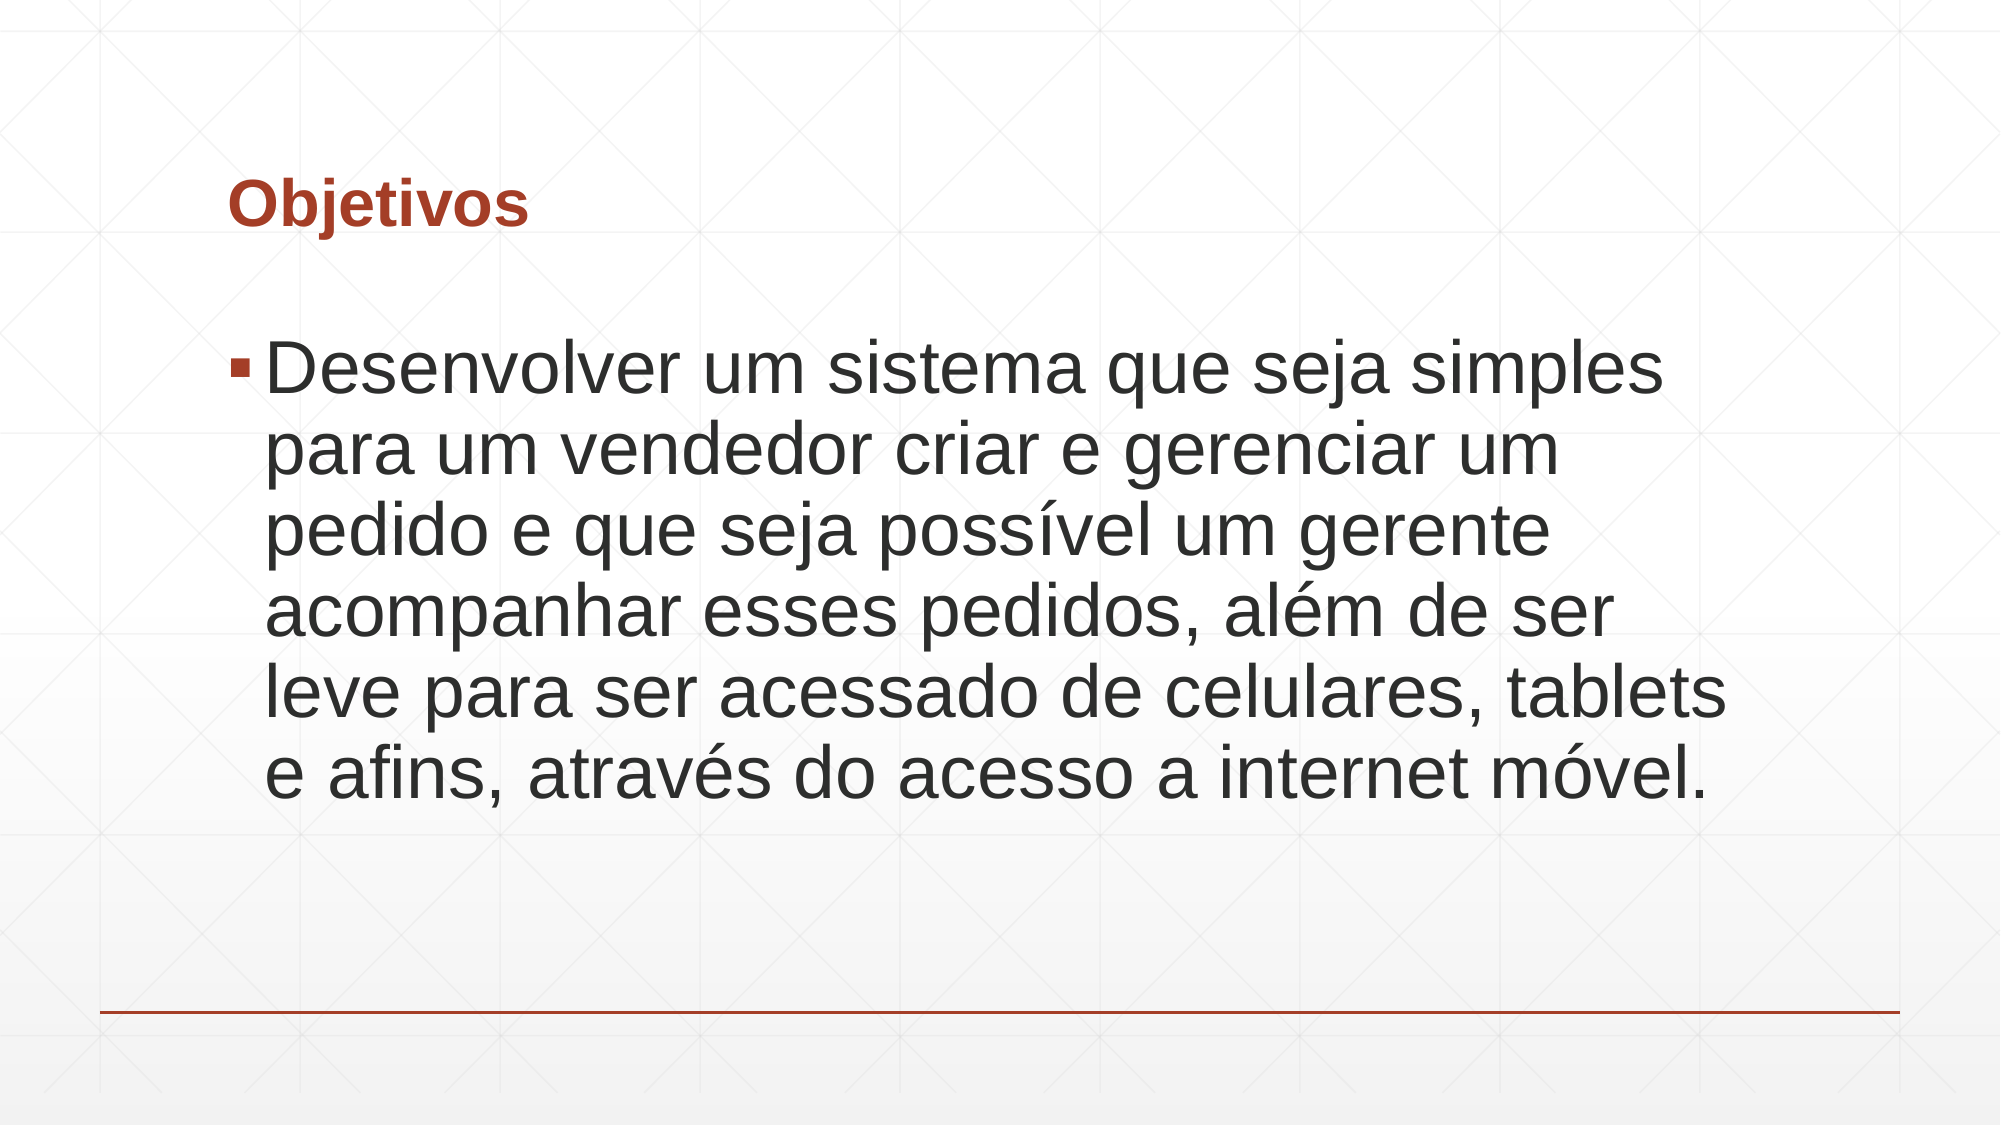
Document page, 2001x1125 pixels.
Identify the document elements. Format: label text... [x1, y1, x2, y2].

title Objetivos [212, 143, 1788, 248]
list Desenvolver um sistema que seja simples para um vendedor criar e gerenciar um pedido e que seja possível um gerente acompanhar esses pedidos, além de ser leve para ser acessado de celulares, tablets e afins, através do acesso a internet móvel. [212, 321, 1788, 962]
